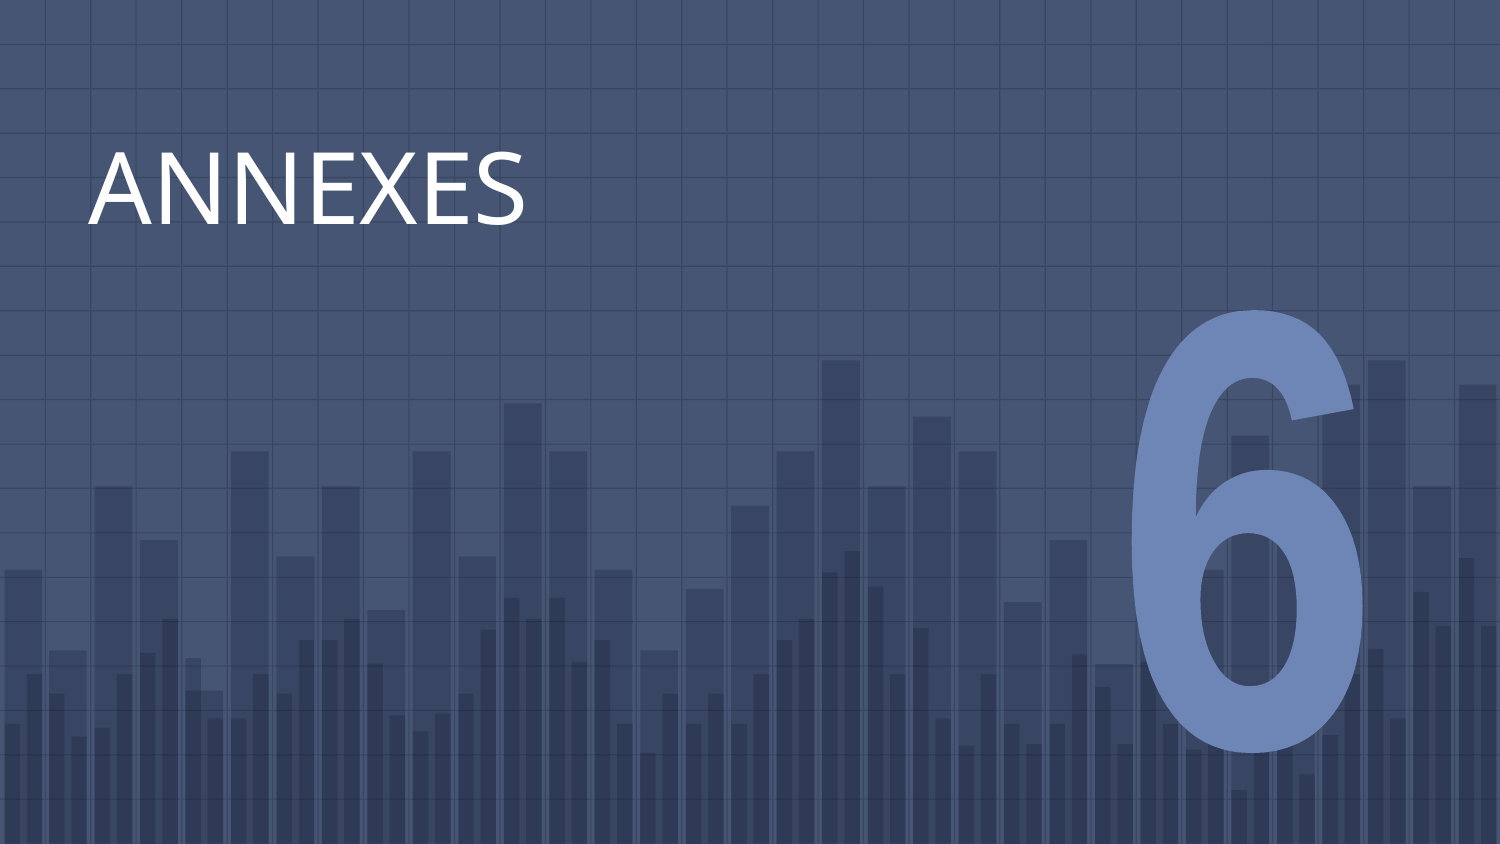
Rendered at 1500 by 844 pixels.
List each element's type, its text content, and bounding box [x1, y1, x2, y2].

title ANNEXES [73, 109, 1349, 300]
